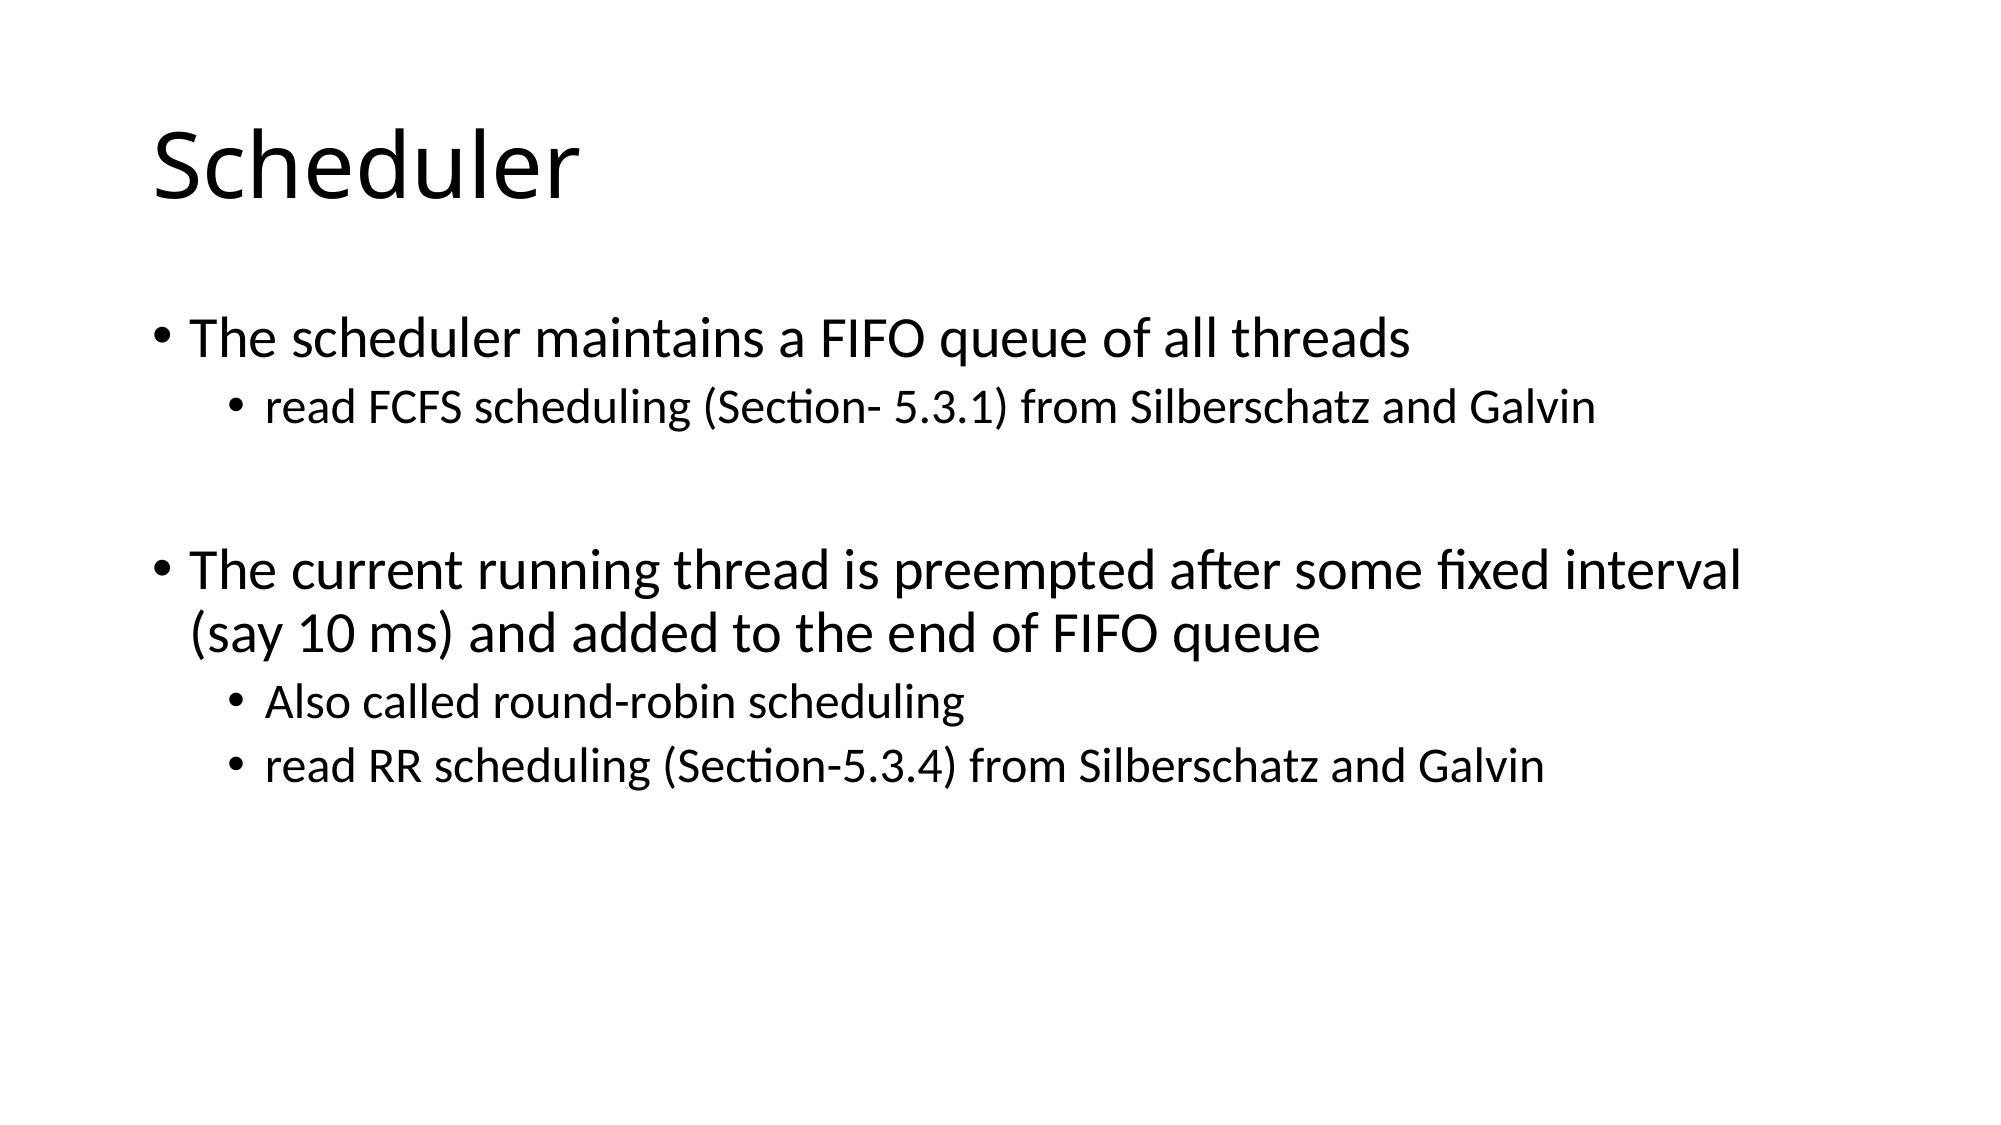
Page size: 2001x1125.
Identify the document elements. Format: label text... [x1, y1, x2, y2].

title Scheduler [137, 59, 1863, 278]
list The scheduler maintains a FIFO queue of all threads read FCFS scheduling (Section- 5.3.1) from Silberschatz and Galvin The current running thread is preempted after some fixed interval (say 10 ms) and added to the end of FIFO queue Also called round-robin scheduling read RR scheduling (Section-5.3.4) from Silberschatz and Galvin [137, 299, 1863, 1014]
